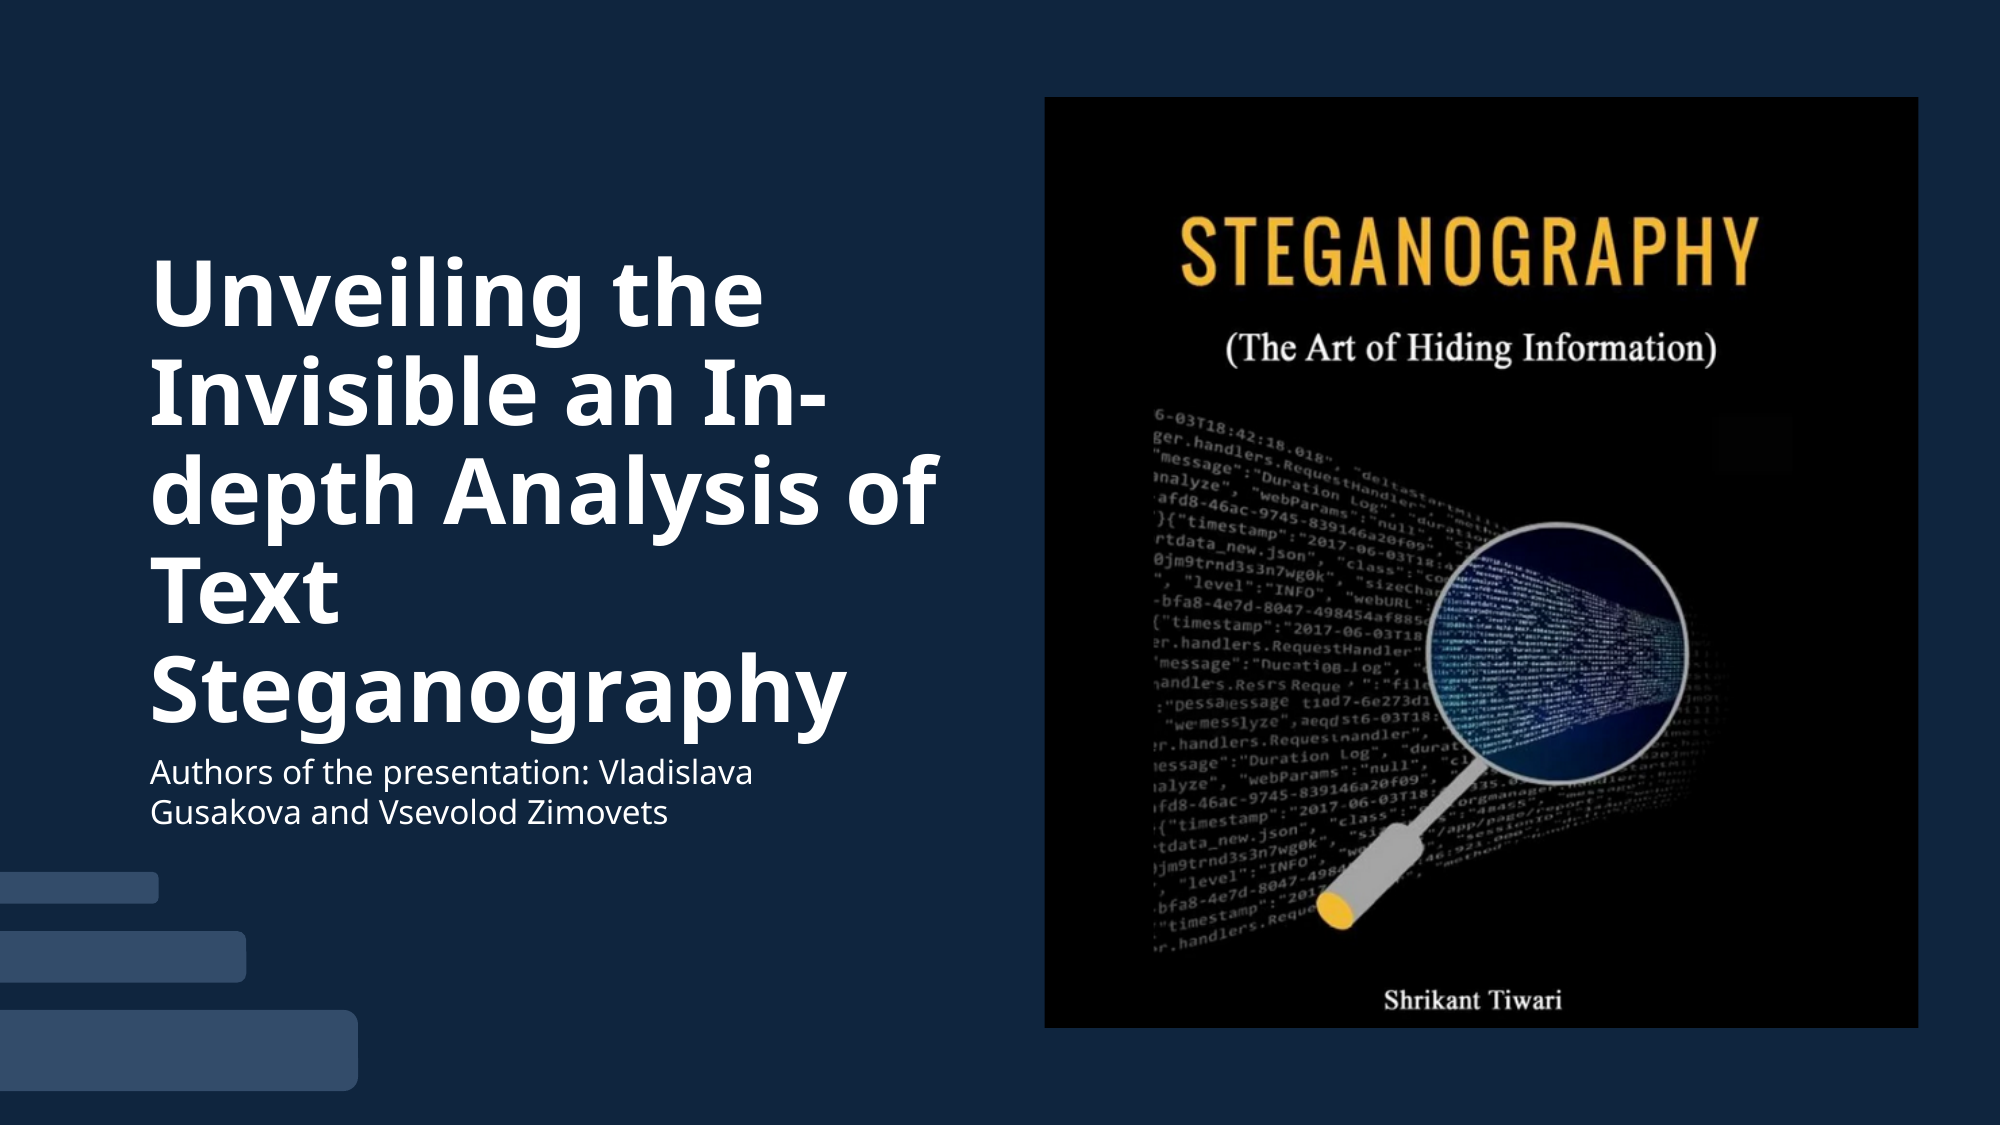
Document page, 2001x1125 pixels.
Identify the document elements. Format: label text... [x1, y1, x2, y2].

title Unveiling the Invisible an In-depth Analysis of Text Steganography [134, 385, 975, 604]
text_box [0, 873, 357, 1090]
list Authors of the presentation: Vladislava Gusakova and Vsevolod Zimovets [134, 464, 803, 1118]
picture [1044, 97, 1919, 1028]
